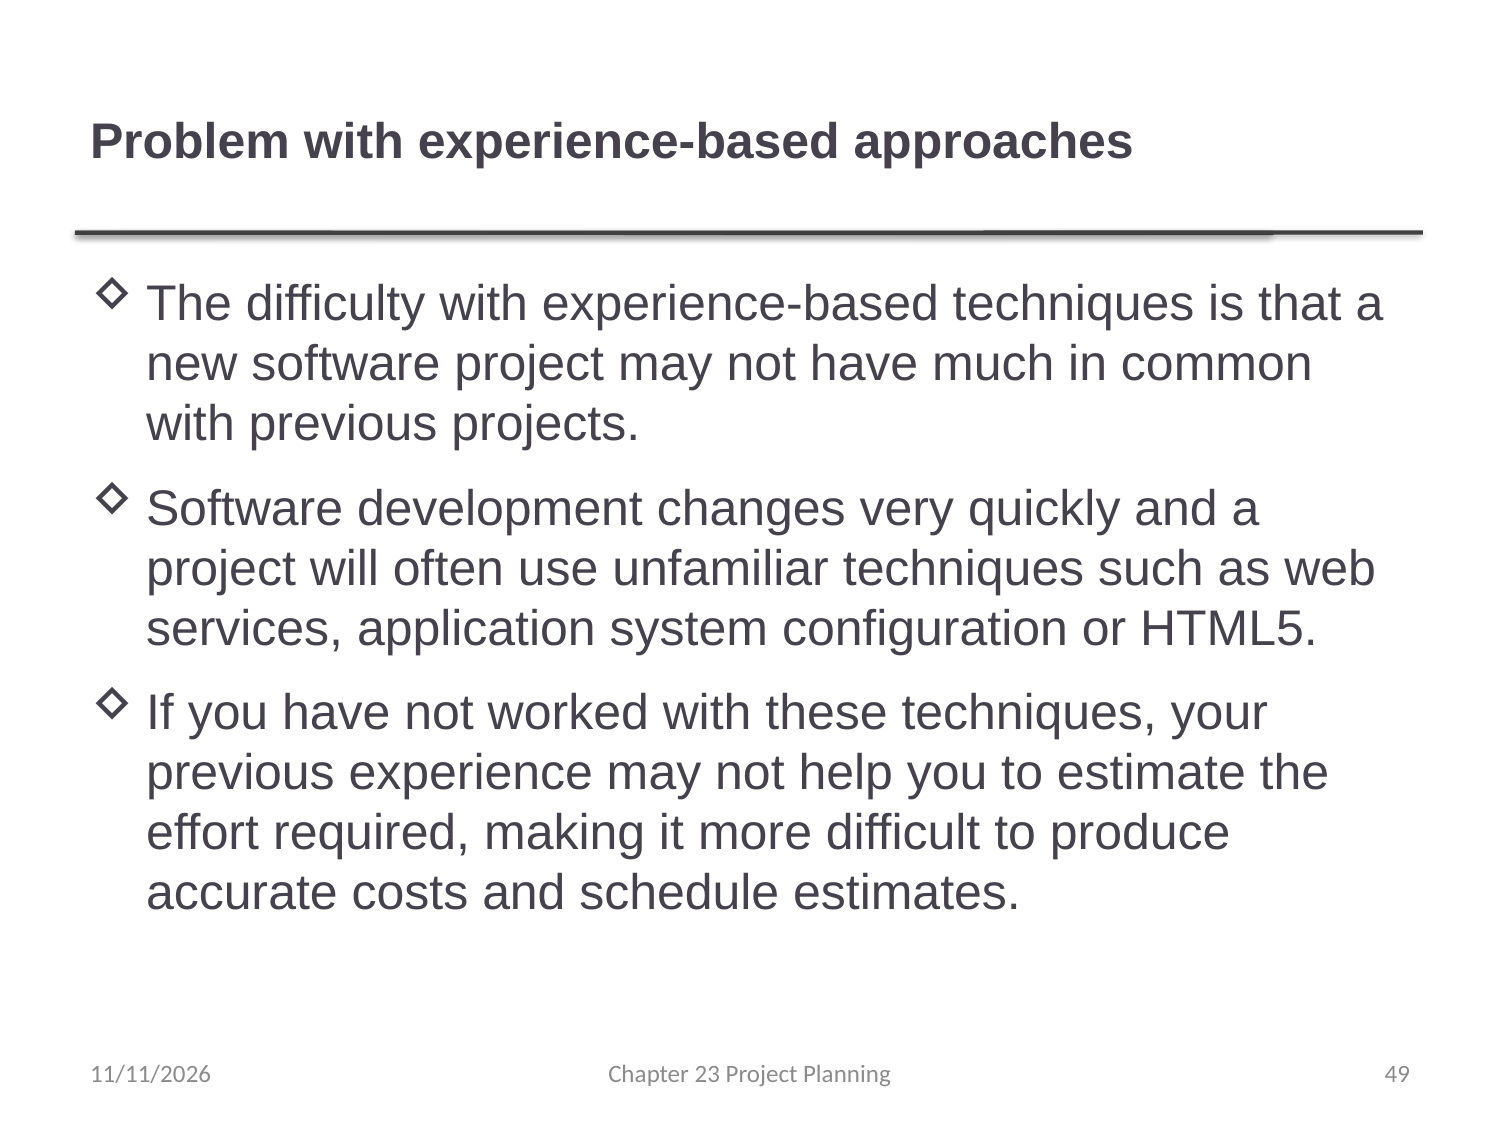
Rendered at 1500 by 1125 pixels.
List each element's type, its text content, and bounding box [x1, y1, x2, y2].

slide_number 49 [1074, 1042, 1425, 1103]
footer Chapter 23 Project Planning [512, 1042, 988, 1103]
list The difficulty with experience-based techniques is that a new software project may not have much in common with previous projects. Software development changes very quickly and a project will often use unfamiliar techniques such as web services, application system configuration or HTML5. If you have not worked with these techniques, your previous experience may not help you to estimate the effort required, making it more difficult to produce accurate costs and schedule estimates. [75, 262, 1425, 1005]
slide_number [75, 1042, 425, 1103]
title Problem with experience-based approaches [74, 44, 1272, 233]
